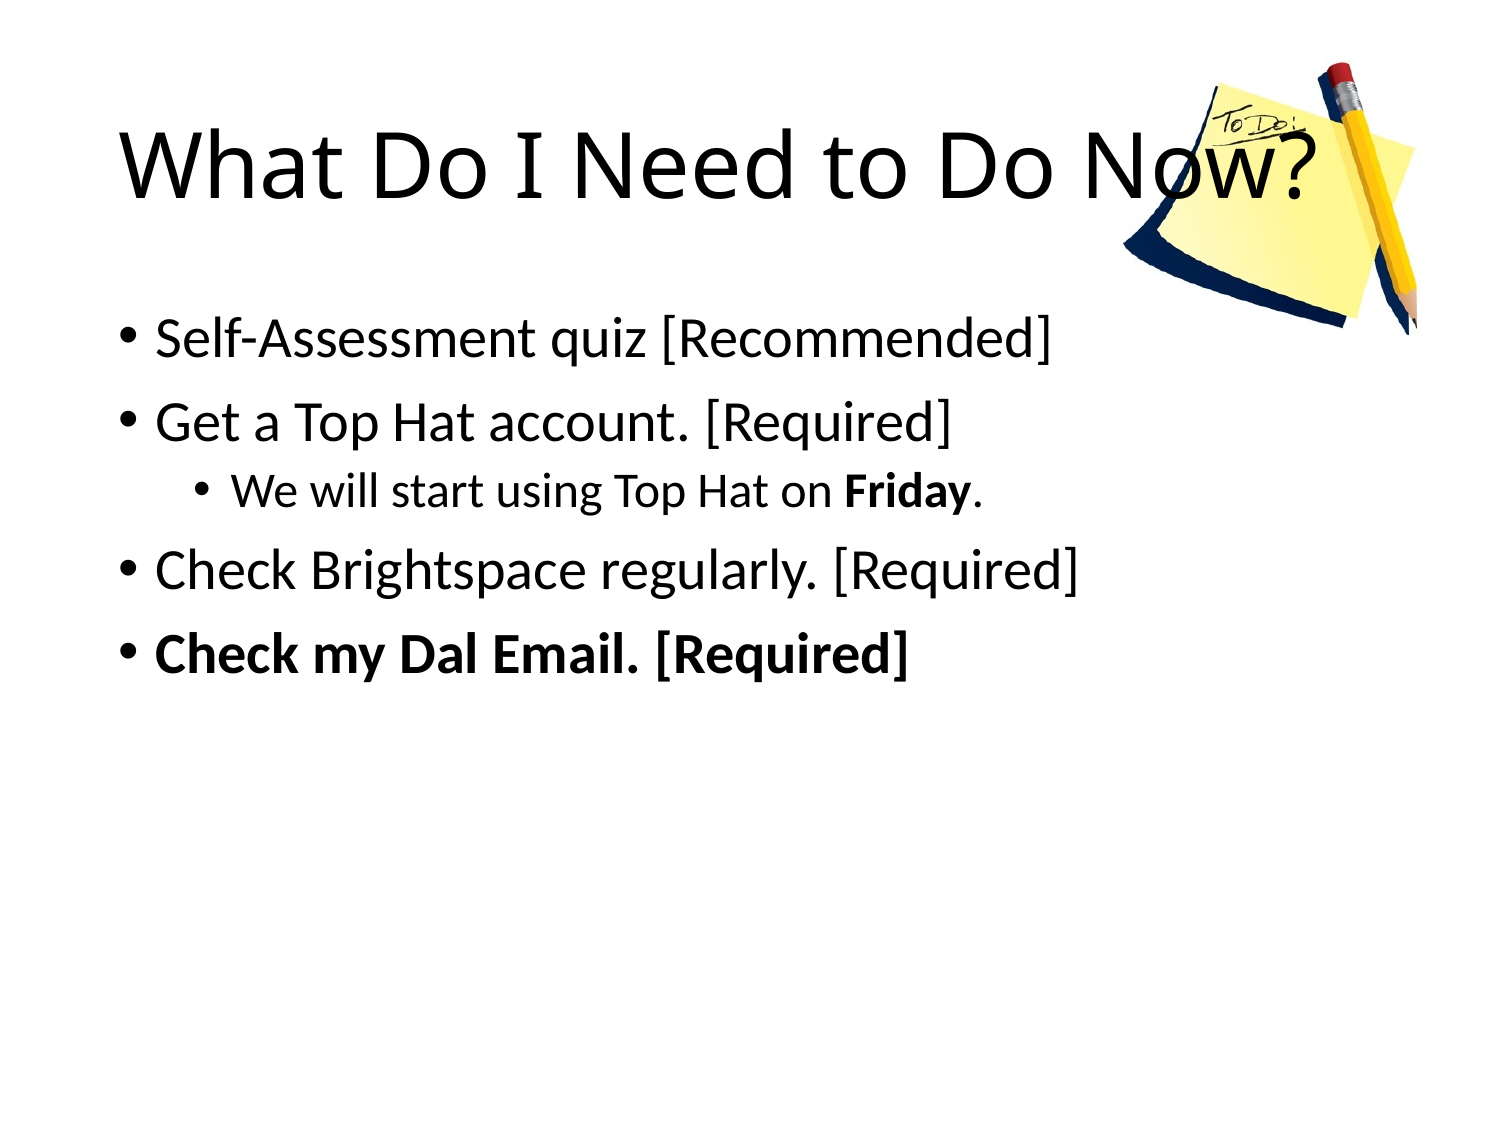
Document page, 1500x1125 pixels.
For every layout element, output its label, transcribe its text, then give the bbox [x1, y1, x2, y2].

picture [1120, 59, 1433, 335]
title What Do I Need to Do Now? [103, 59, 1120, 278]
list Self-Assessment quiz [Recommended] Get a Top Hat account. [Required] We will start using Top Hat on Friday. Check Brightspace regularly. [Required] Check my Dal Email. [Required] [103, 299, 1397, 1014]
